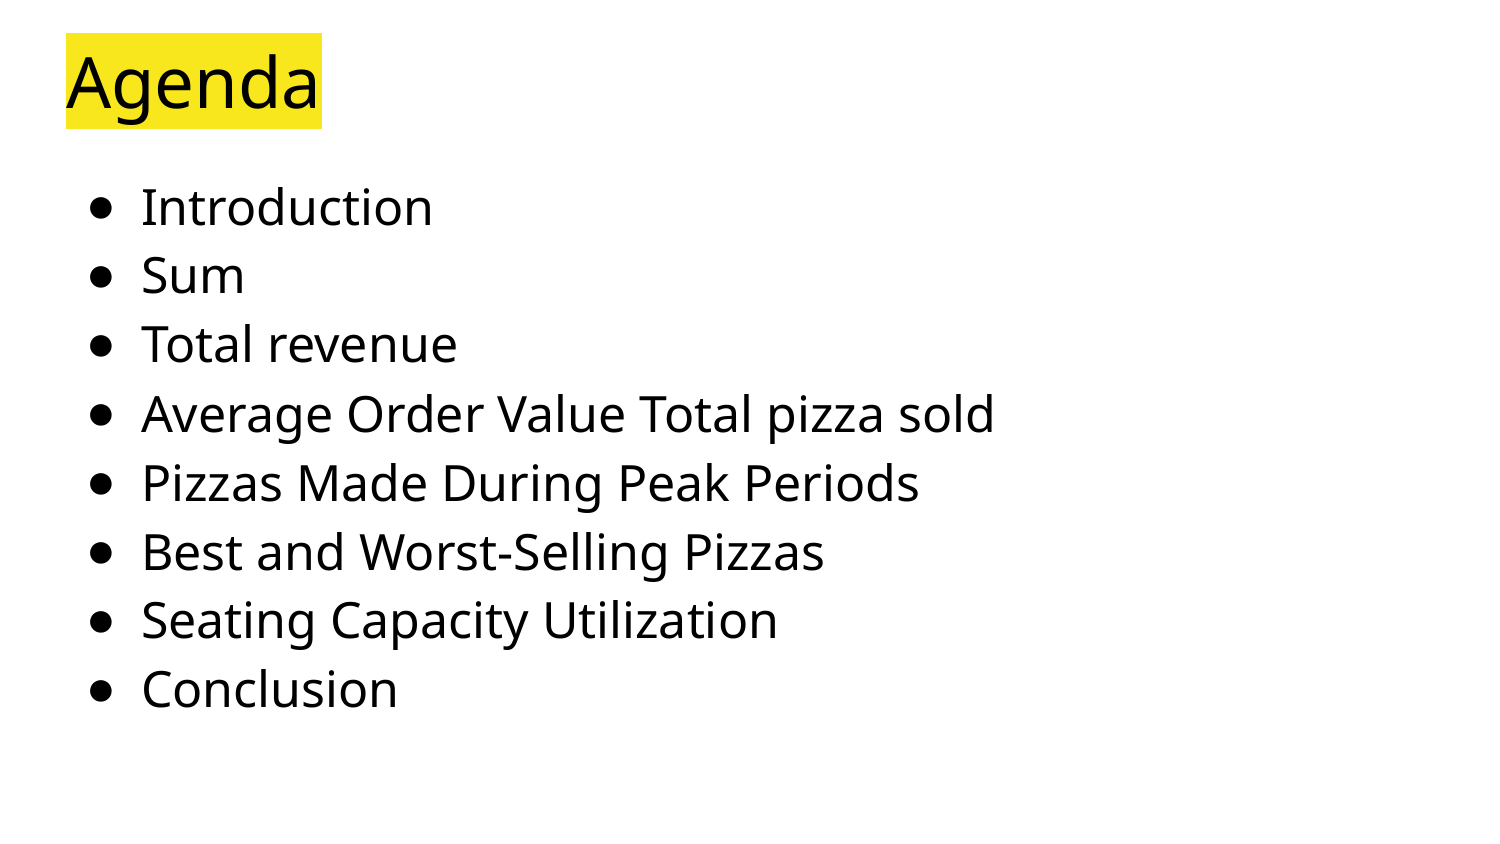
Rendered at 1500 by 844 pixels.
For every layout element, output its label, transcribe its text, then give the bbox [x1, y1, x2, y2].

title Agenda [51, 22, 1449, 103]
list Introduction Sum Total revenue Average Order Value Total pizza sold Pizzas Made During Peak Periods Best and Worst-Selling Pizzas Seating Capacity Utilization Conclusion [51, 151, 1449, 750]
